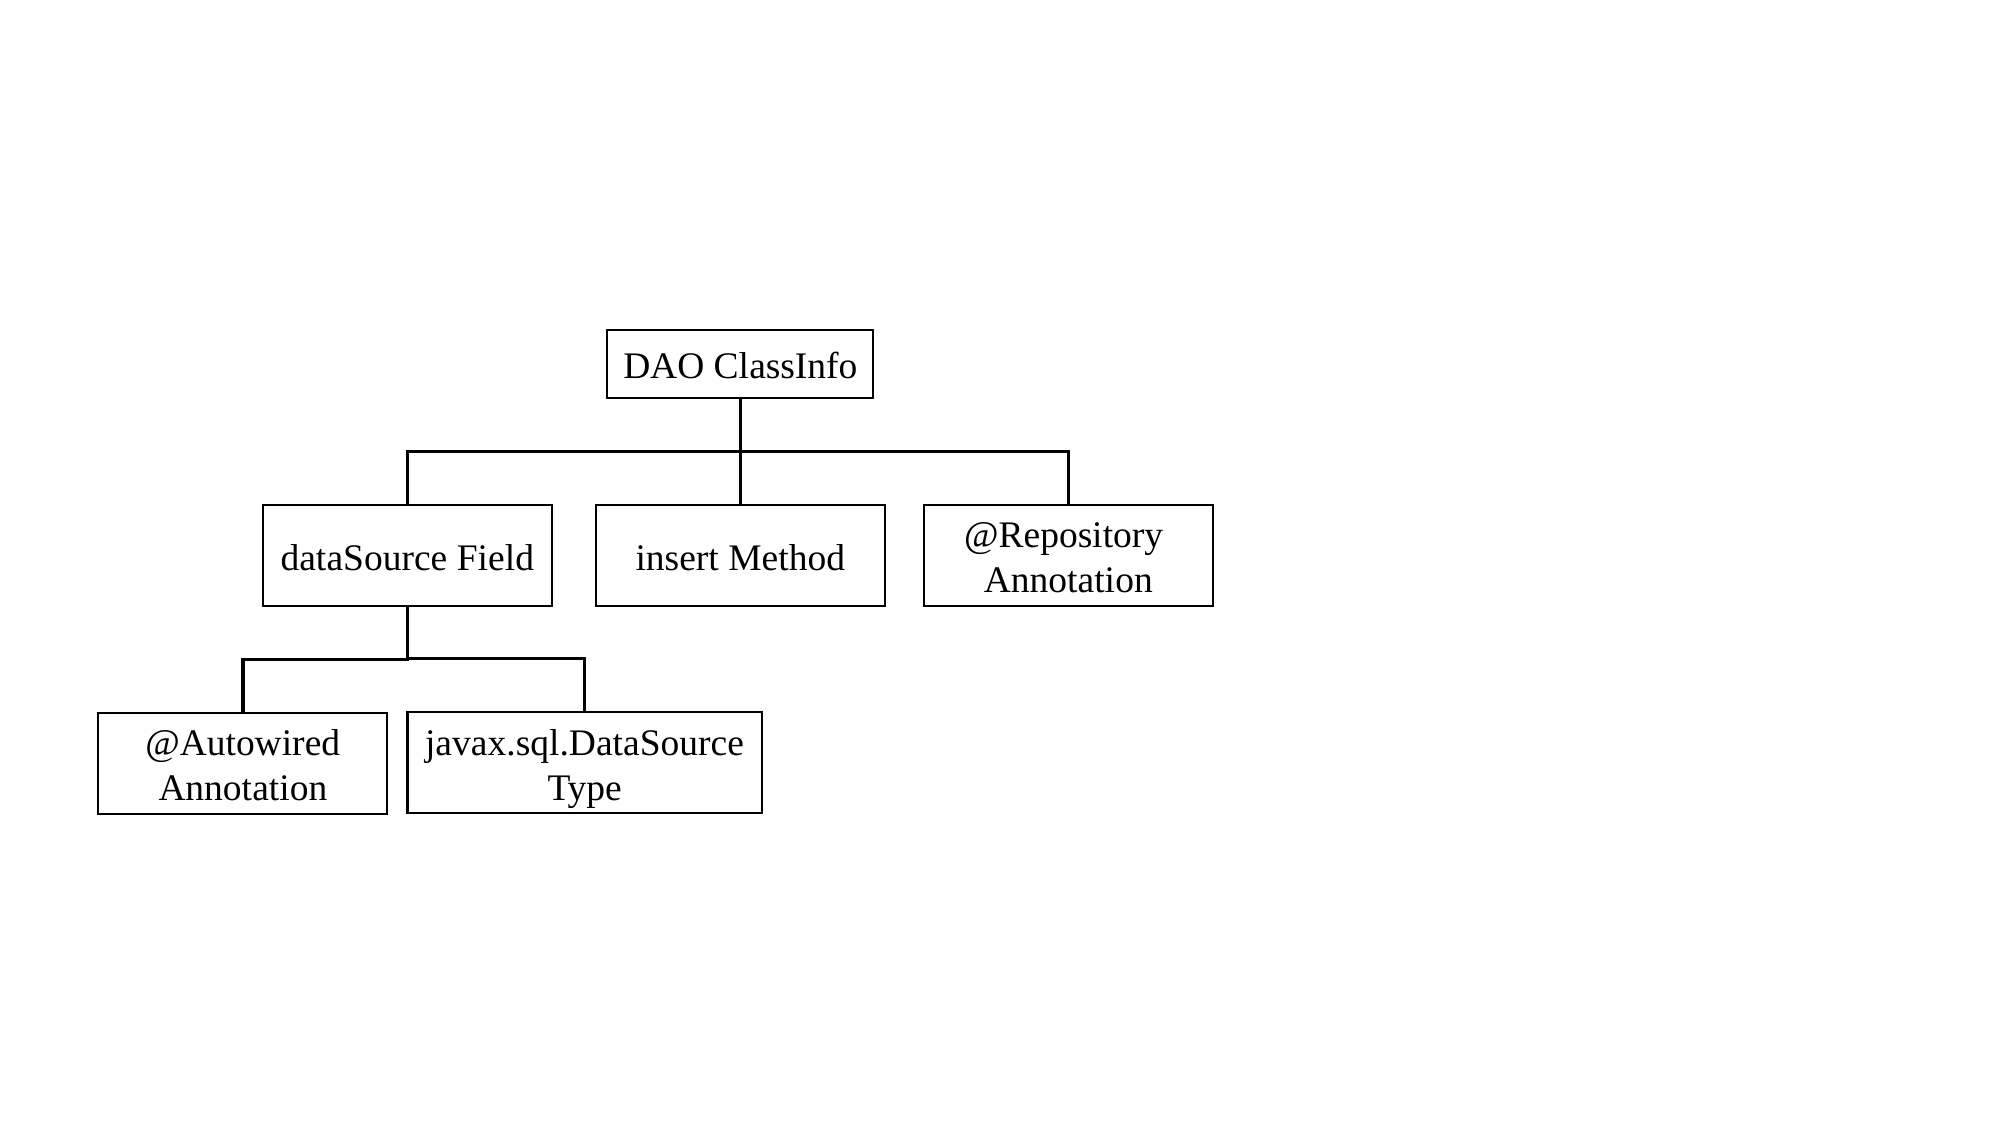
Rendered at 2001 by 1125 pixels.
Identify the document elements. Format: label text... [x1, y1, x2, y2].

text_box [443, 570, 550, 748]
text_box @Repository Annotation [958, 504, 1214, 607]
text_box DAO ClassInfo [628, 329, 850, 399]
text_box @Autowired Annotation [97, 712, 388, 815]
text_box javax.sql.DataSource Type [406, 711, 763, 814]
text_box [271, 577, 379, 742]
text_box insert Method [628, 504, 850, 607]
text_box dataSource Field [262, 504, 520, 607]
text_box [520, 284, 628, 618]
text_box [850, 287, 958, 616]
